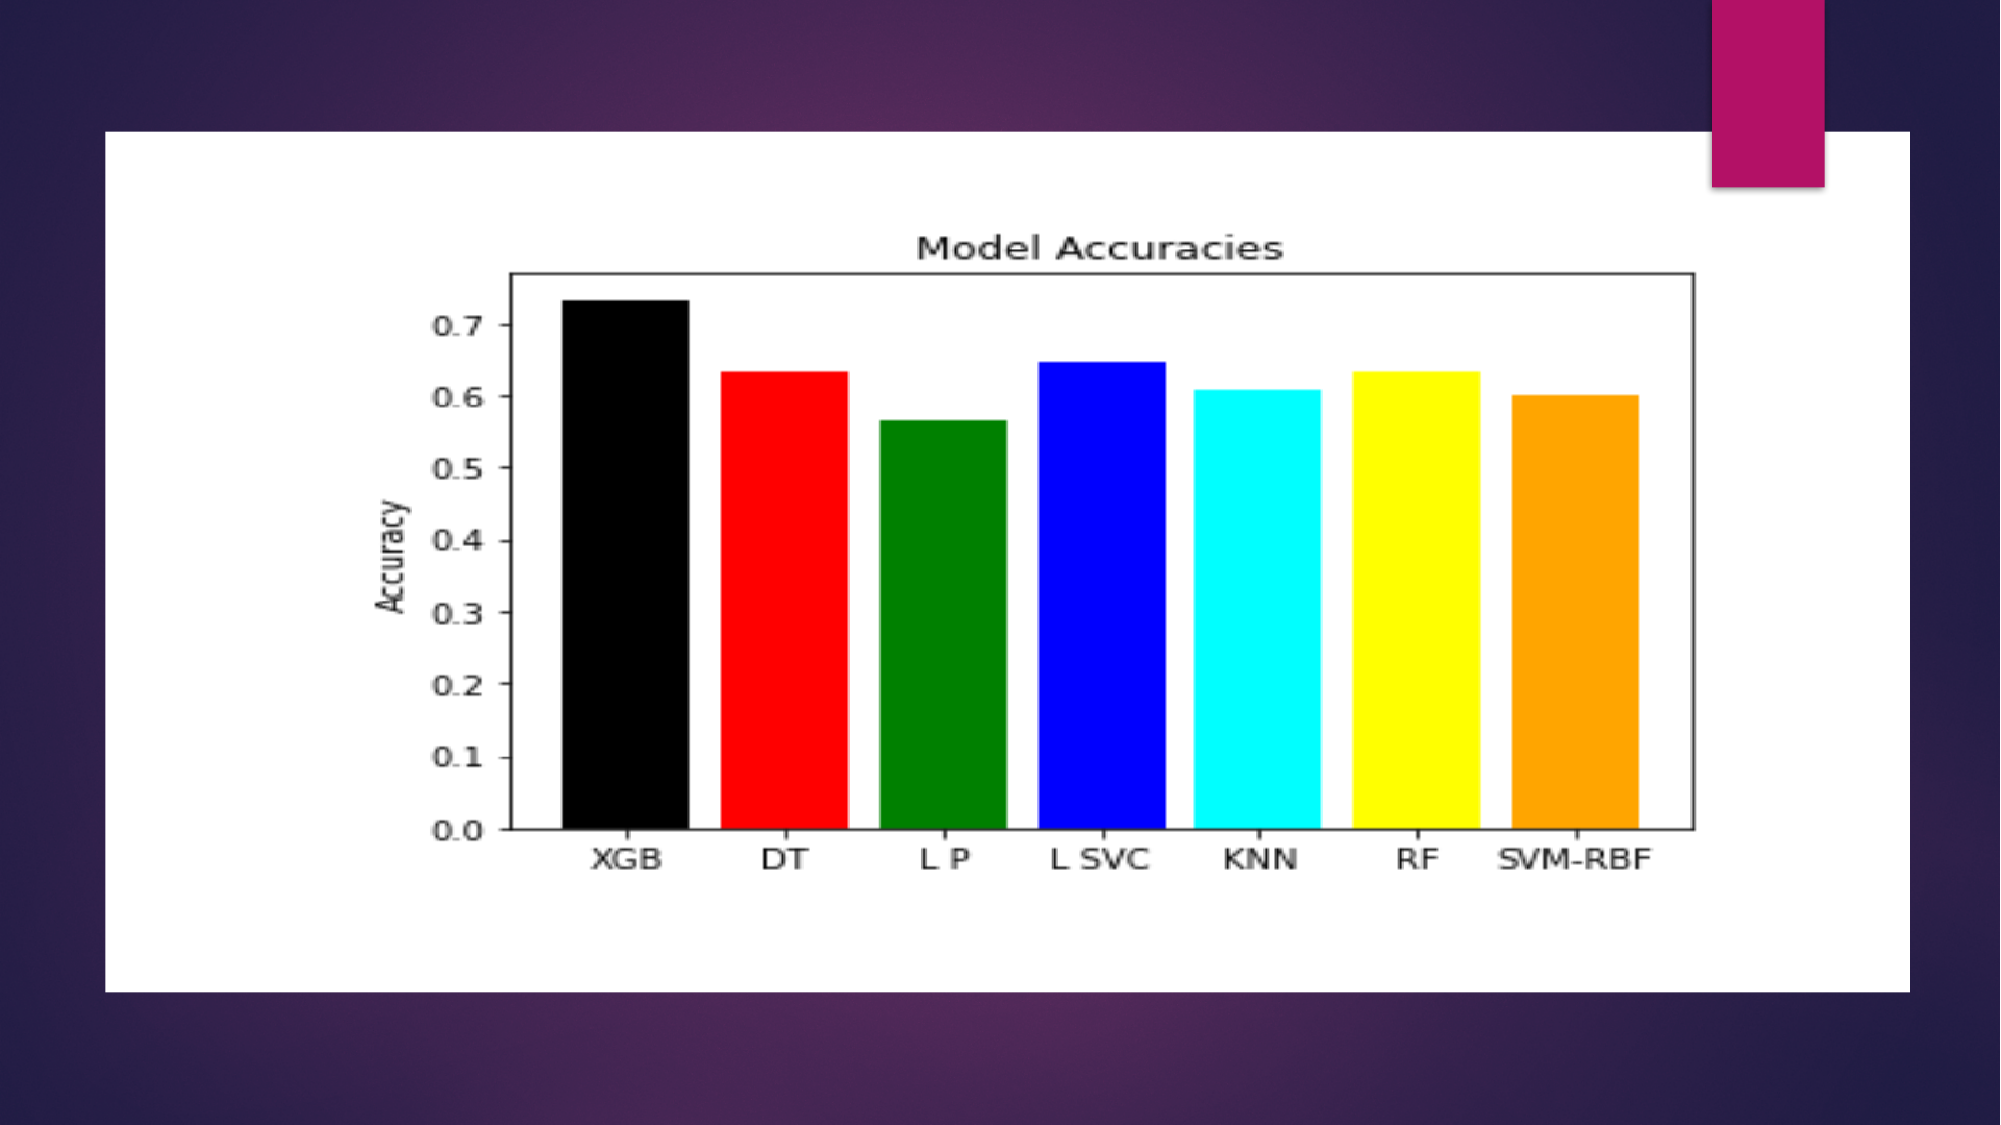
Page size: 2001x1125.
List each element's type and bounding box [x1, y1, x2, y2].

text_box [104, 130, 1911, 994]
list [284, 210, 1713, 914]
text_box [1711, 0, 1825, 188]
text_box [0, 0, 2000, 1125]
